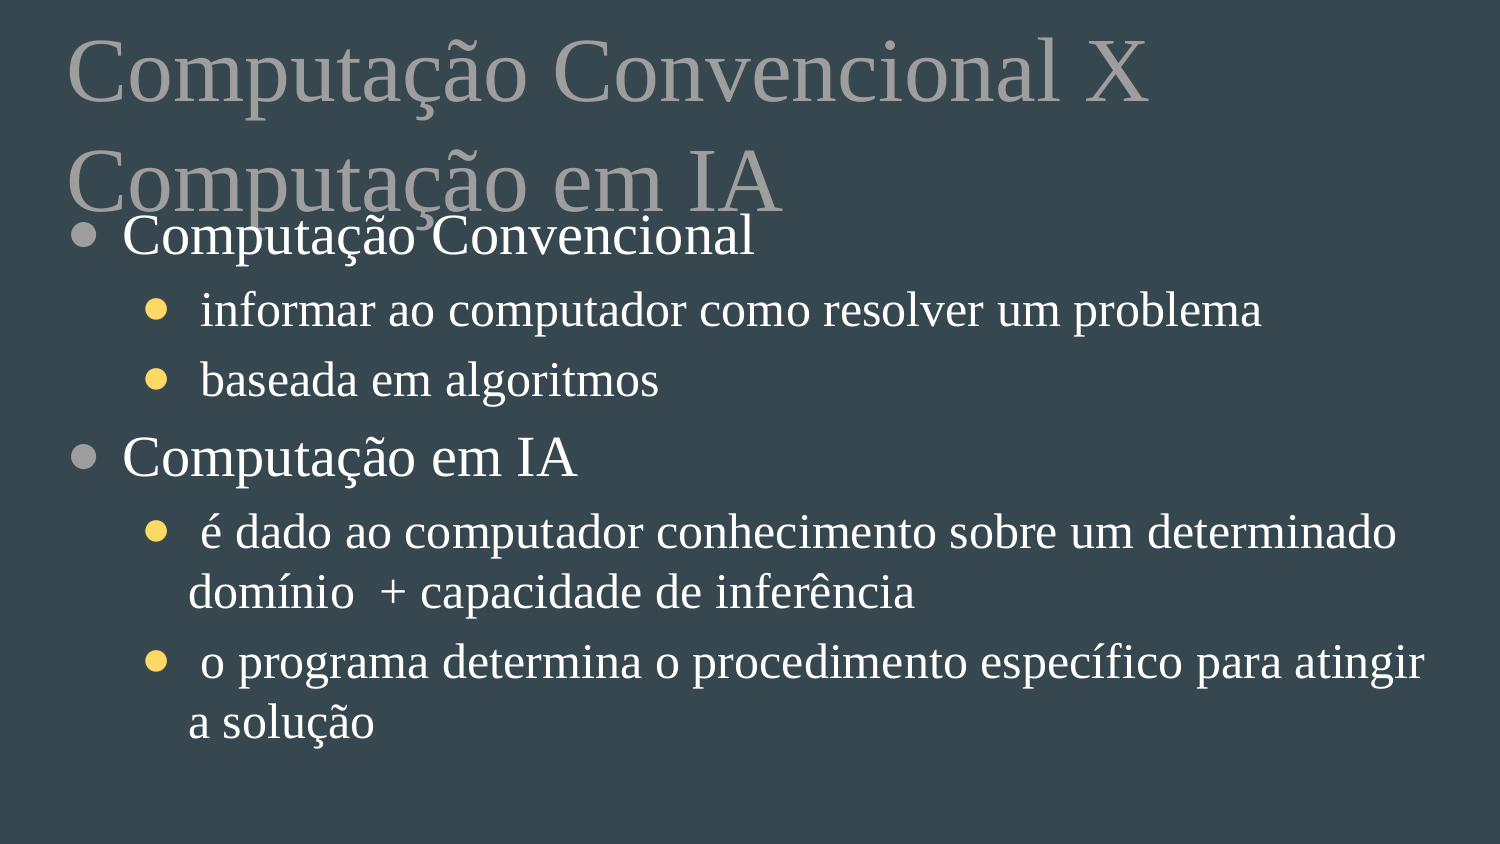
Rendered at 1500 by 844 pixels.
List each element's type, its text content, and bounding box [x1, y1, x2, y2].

title Computação Convencional X Computação em IA [51, 72, 1449, 167]
list Computação Convencional informar ao computador como resolver um problema baseada em algoritmos Computação em IA é dado ao computador conhecimento sobre um determinado domínio + capacidade de inferência o programa determina o procedimento específico para atingir a solução [51, 189, 1449, 750]
